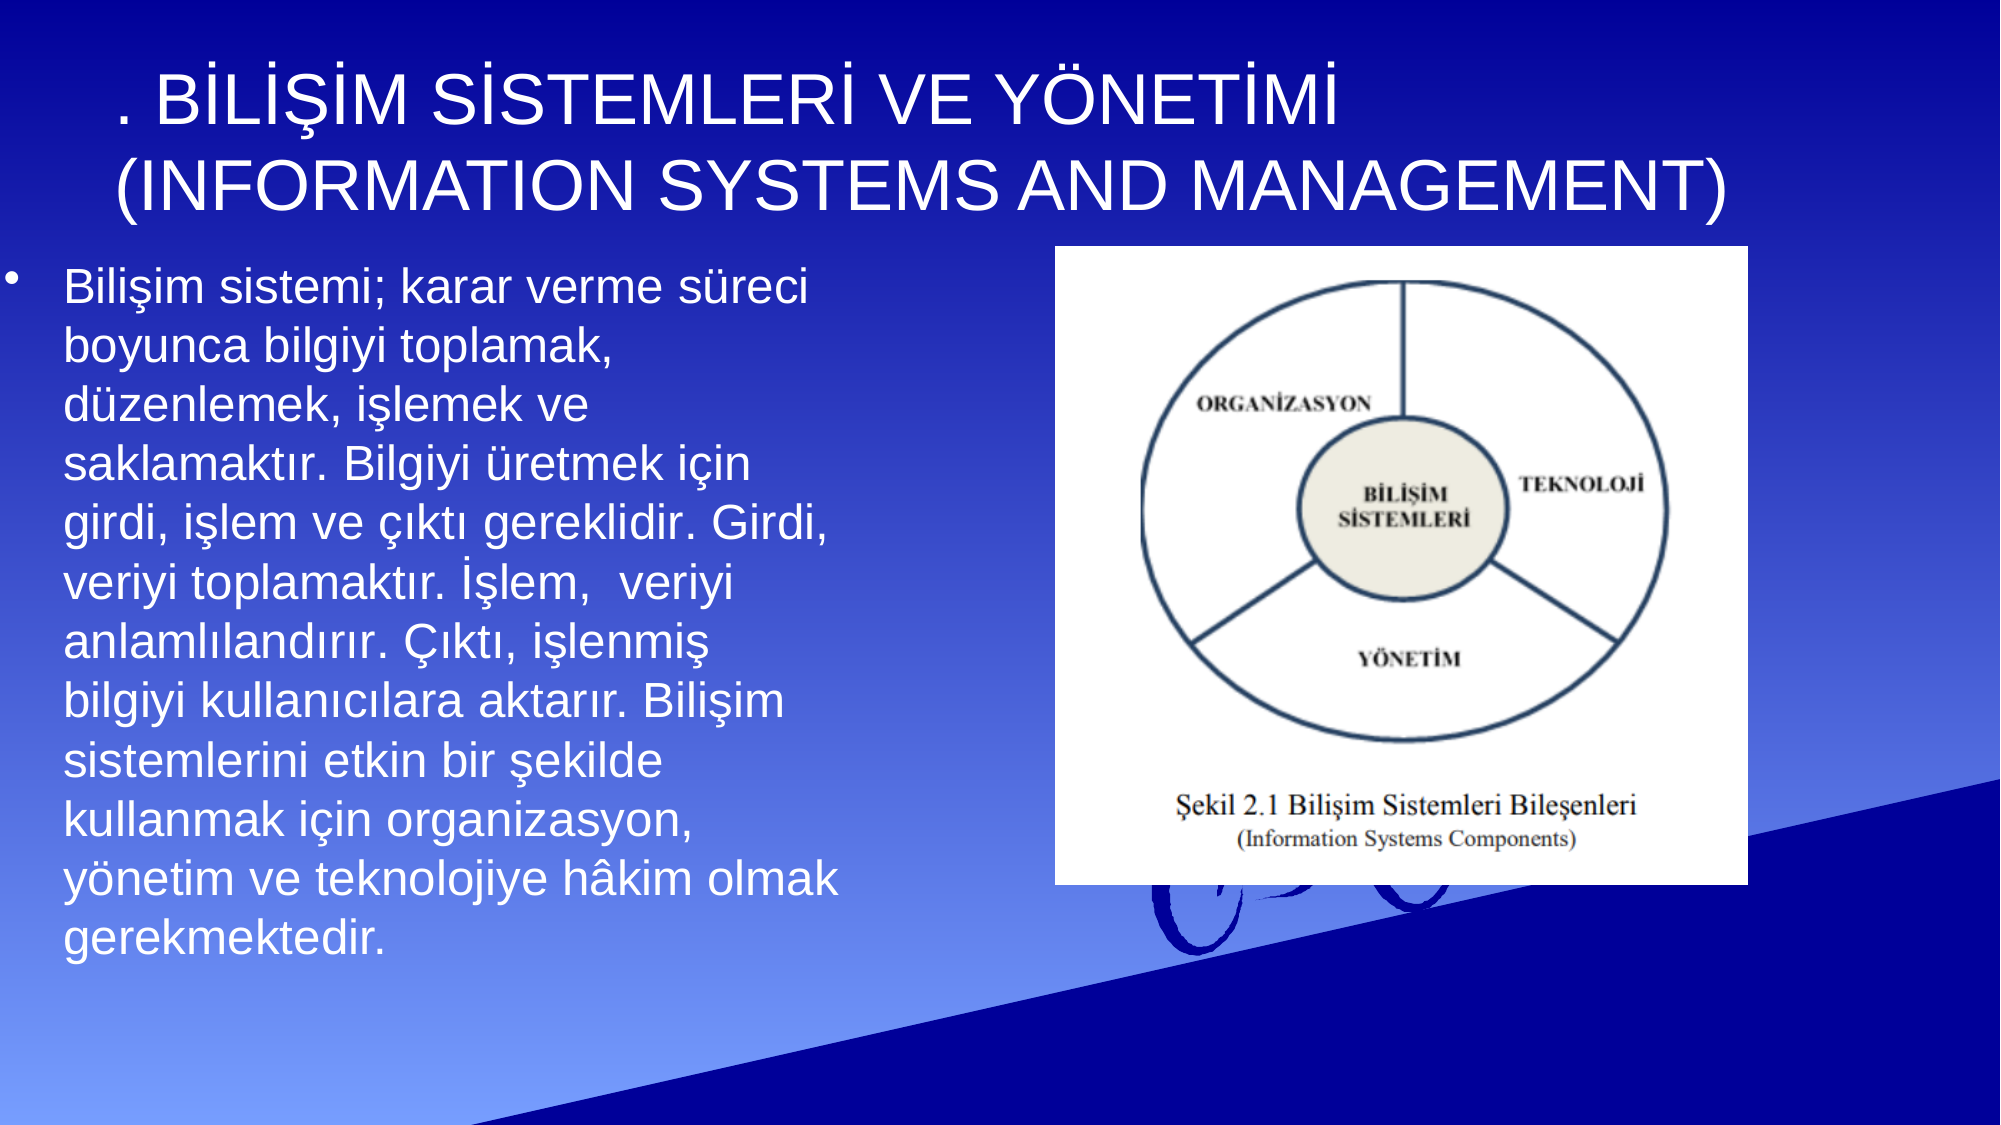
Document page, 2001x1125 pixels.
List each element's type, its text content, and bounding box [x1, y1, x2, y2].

title . BİLİŞİM SİSTEMLERİ VE YÖNETİMİ (INFORMATION SYSTEMS AND MANAGEMENT) [99, 44, 1901, 233]
list Bilişim sistemi; karar verme süreci boyunca bilgiyi toplamak, düzenlemek, işlemek ve saklamaktır. Bilgiyi üretmek için girdi, işlem ve çıktı gereklidir. Girdi, veriyi toplamaktır. İşlem, veriyi anlamlılandırır. Çıktı, işlenmiş bilgiyi kullanıcılara aktarır. Bilişim sistemlerini etkin bir şekilde kullanmak için organizasyon, yönetim ve teknolojiye hâkim olmak gerekmektedir. [0, 246, 859, 1014]
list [1054, 246, 1748, 885]
